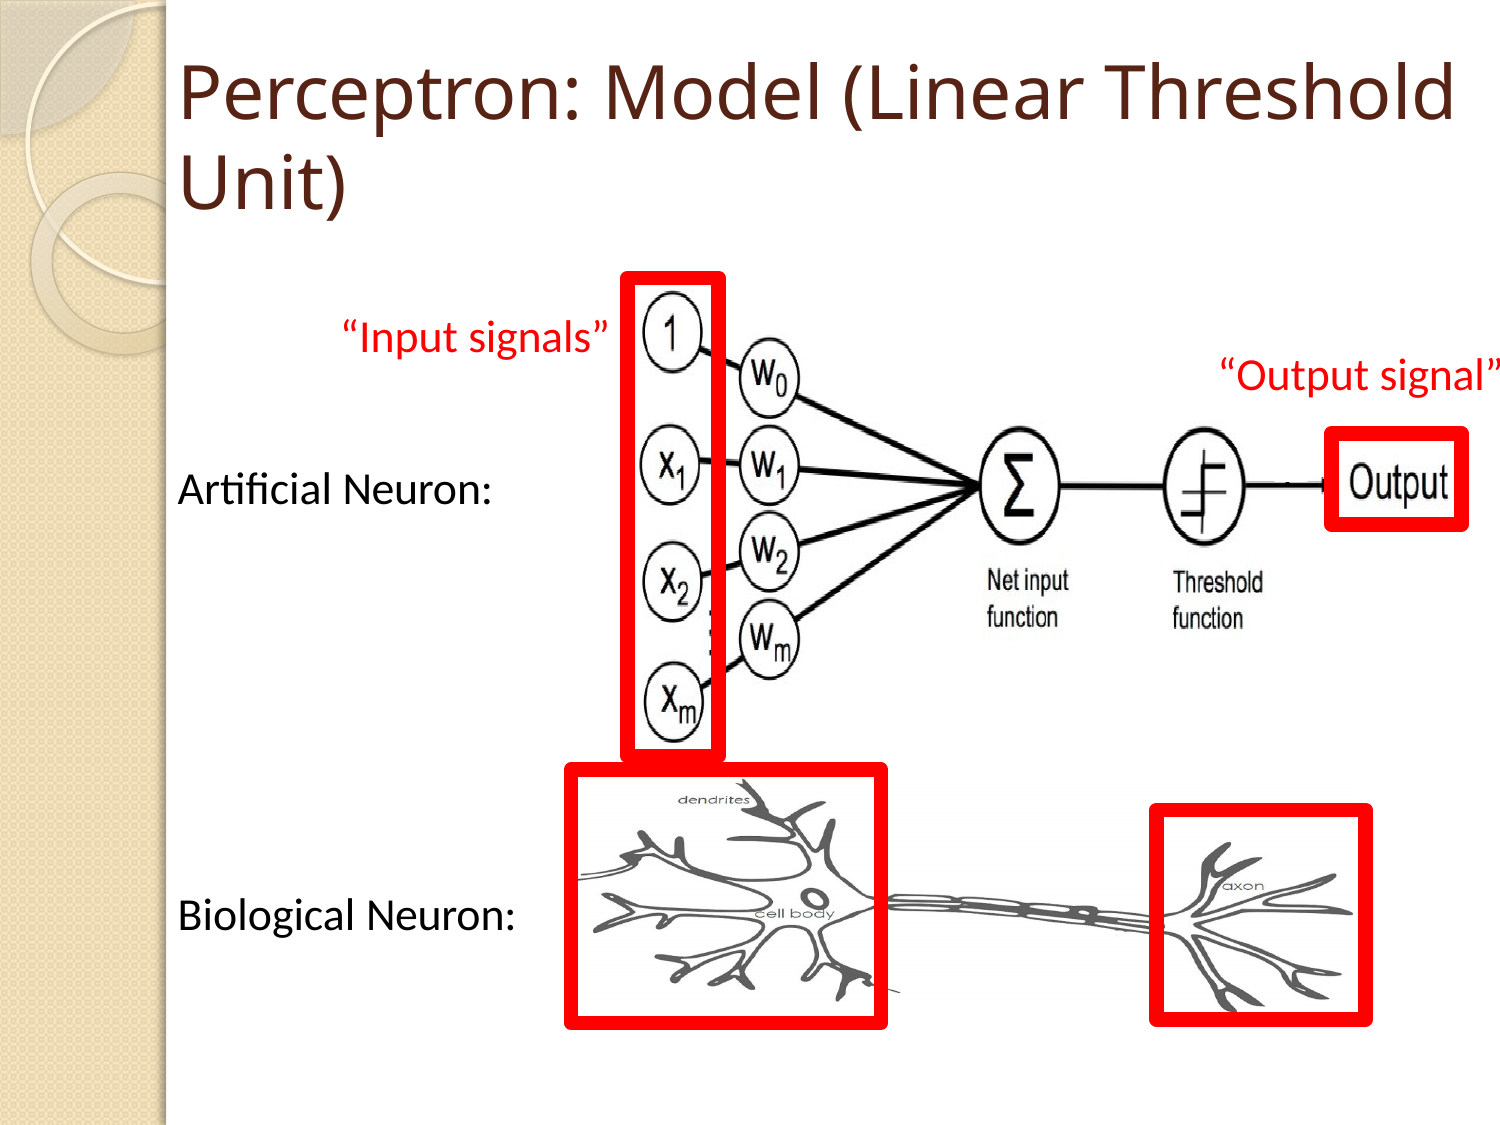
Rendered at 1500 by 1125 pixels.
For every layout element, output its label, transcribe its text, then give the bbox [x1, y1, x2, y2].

text_box Artificial Neuron: [175, 457, 513, 515]
title Perceptron: Model (Linear Threshold Unit) [175, 0, 1500, 229]
text_box “Output signal” [1474, 342, 1500, 400]
text_box “Input signals” [337, 304, 563, 362]
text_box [565, 762, 1372, 1031]
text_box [570, 270, 1468, 1014]
text_box Biological Neuron: [175, 882, 558, 940]
